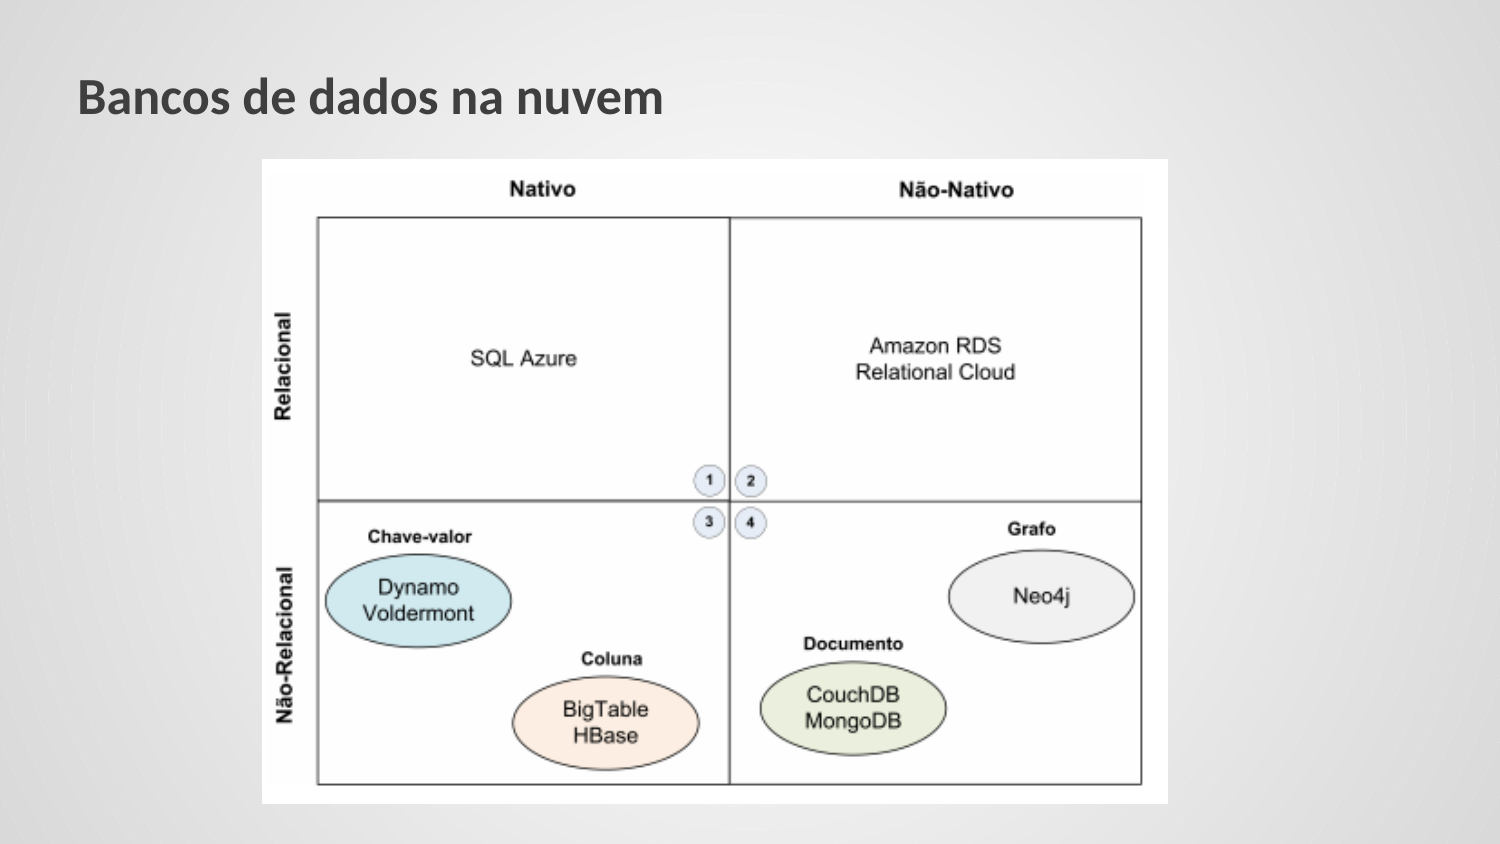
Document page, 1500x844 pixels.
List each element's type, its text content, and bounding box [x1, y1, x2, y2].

title Bancos de dados na nuvem [62, 3, 1375, 185]
picture [262, 159, 1168, 805]
